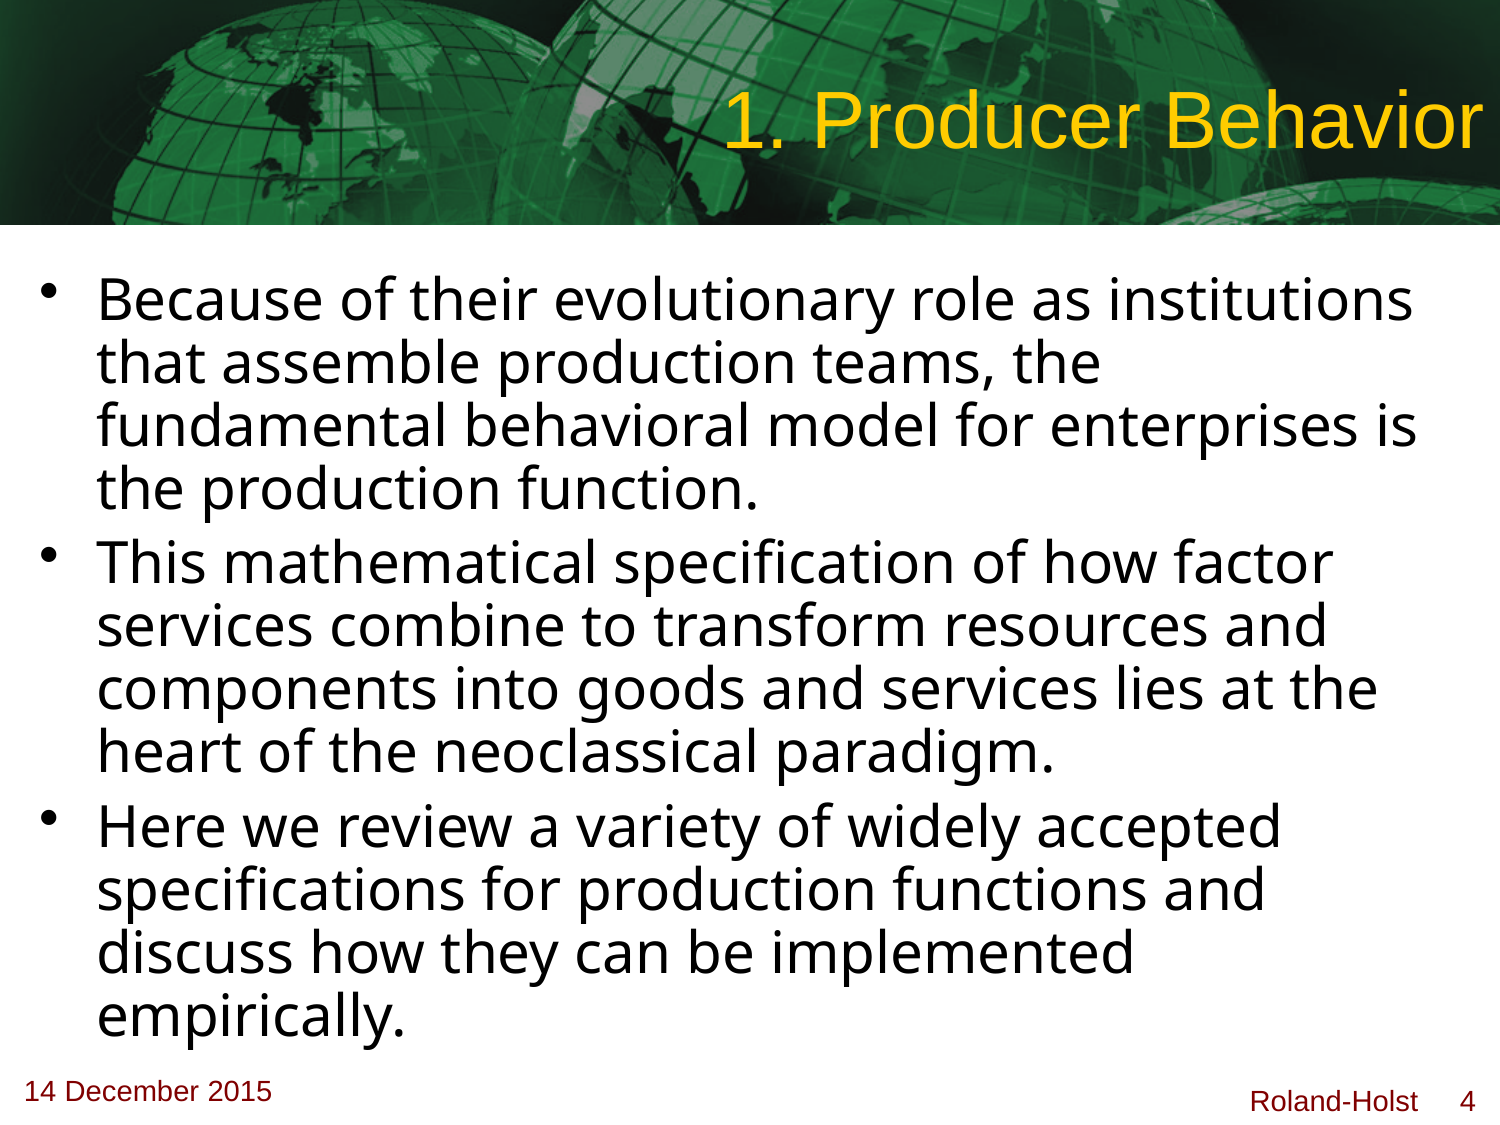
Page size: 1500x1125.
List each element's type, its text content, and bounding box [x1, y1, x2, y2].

title 1. Producer Behavior [382, 22, 1500, 211]
list Because of their evolutionary role as institutions that assemble production teams, the fundamental behavioral model for enterprises is the production function. This mathematical specification of how factor services combine to transform resources and components into goods and services lies at the heart of the neoclassical paradigm. Here we review a variety of widely accepted specifications for production functions and discuss how they can be implemented empirically. [24, 262, 1475, 1063]
picture [0, 0, 1500, 225]
